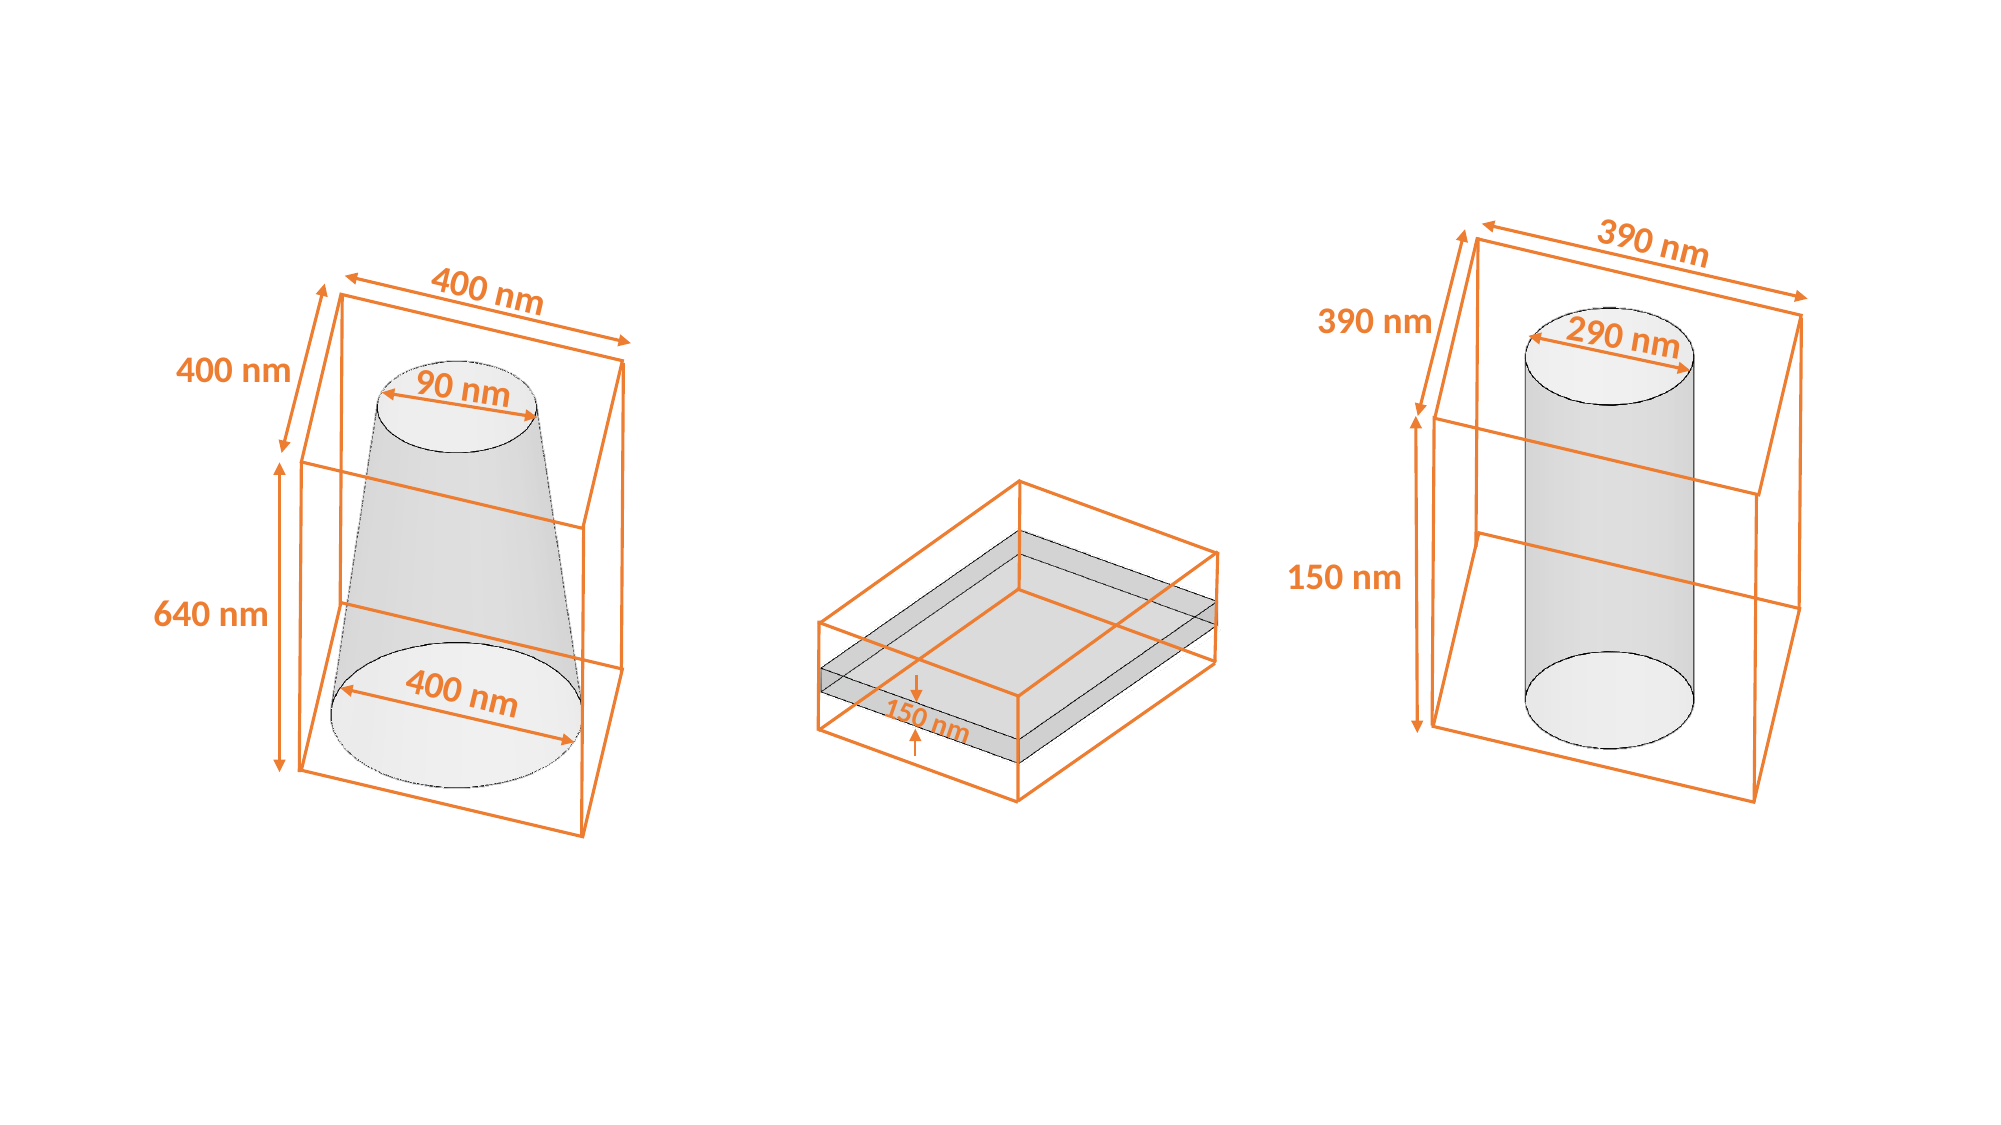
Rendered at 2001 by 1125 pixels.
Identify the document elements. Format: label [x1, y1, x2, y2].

text_box [138, 261, 631, 836]
text_box [1271, 212, 1808, 803]
text_box [786, 480, 1246, 803]
